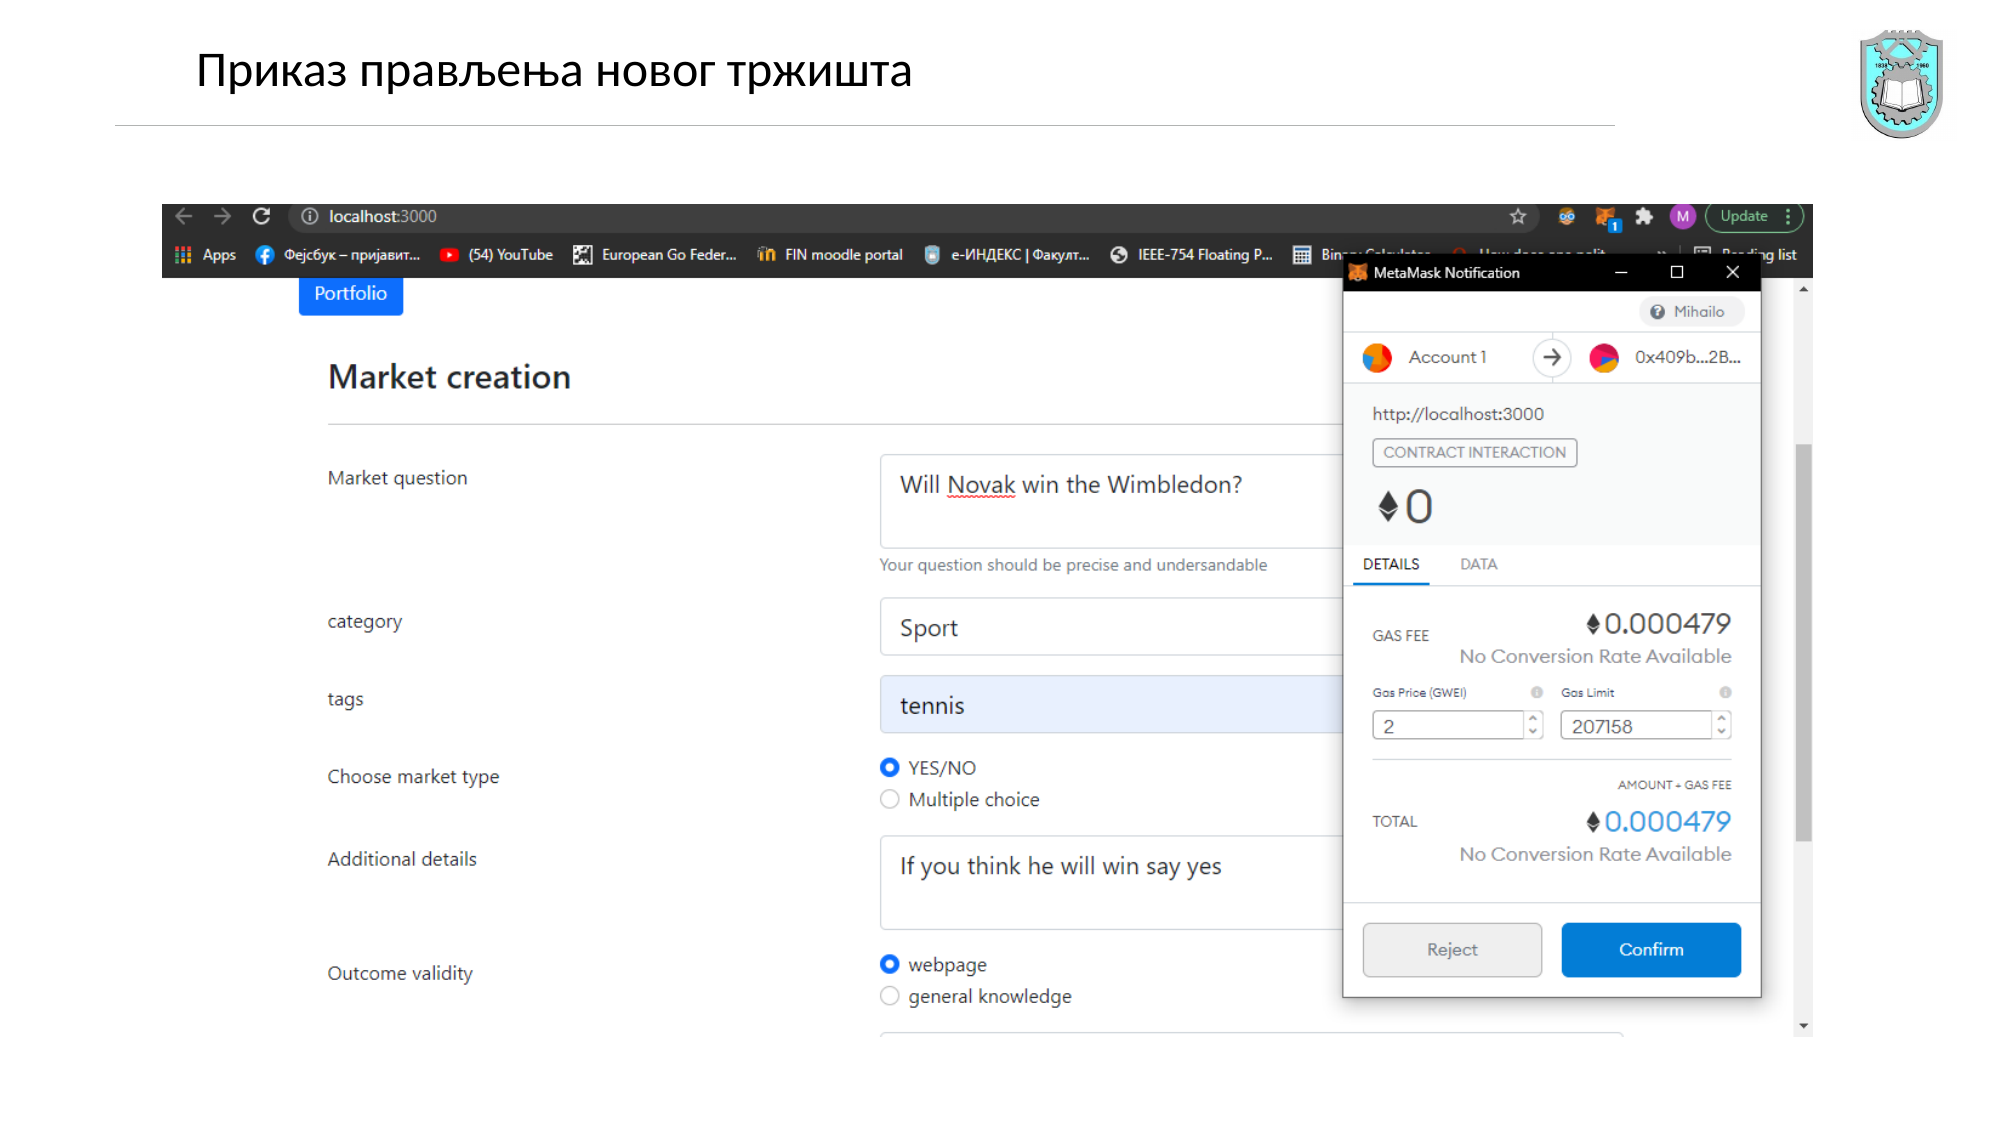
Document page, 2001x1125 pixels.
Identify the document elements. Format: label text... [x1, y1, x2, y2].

picture [162, 204, 1813, 1037]
picture [1851, 29, 1957, 141]
text_box Приказ прављења новог тржишта [181, 29, 1552, 105]
